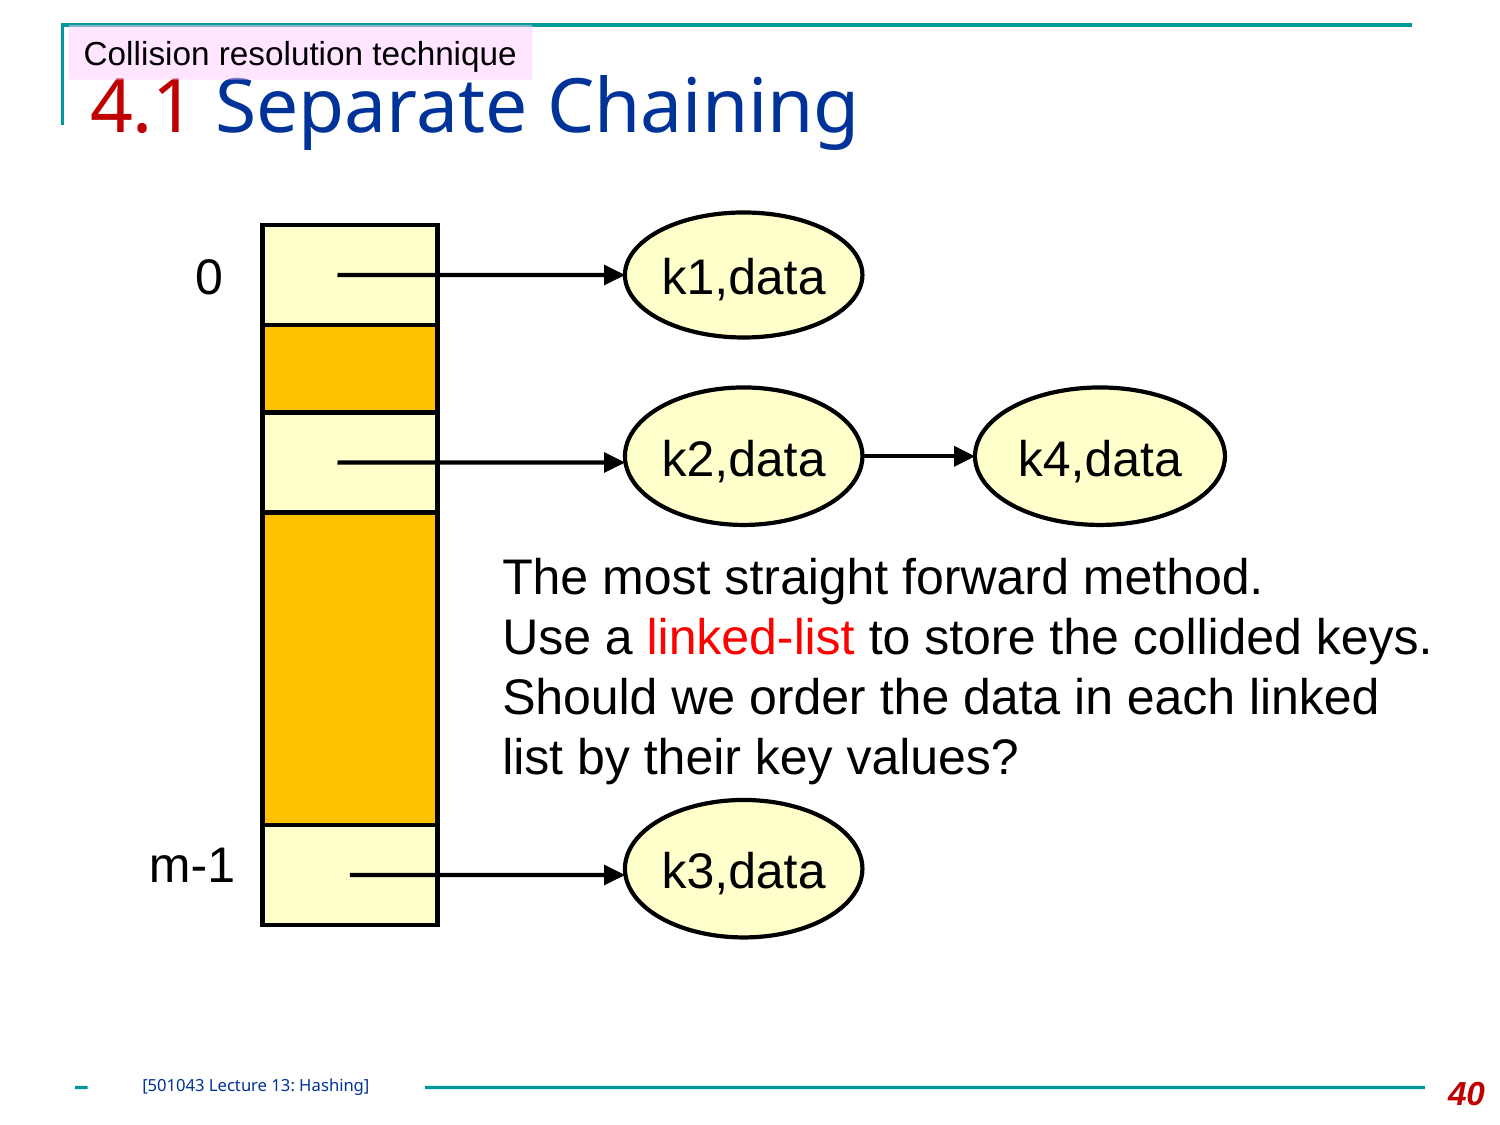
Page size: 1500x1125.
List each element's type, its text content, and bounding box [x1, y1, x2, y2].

text_box [501043 Lecture 13: Hashing] [87, 1074, 425, 1100]
slide_number 40 [1400, 1065, 1500, 1125]
title 4.1 Separate Chaining [74, 49, 1426, 188]
text_box The most straight forward method. Use a linked-list to store the collided keys. Should we order the data in each linked list by their key values? [1229, 537, 1463, 793]
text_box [74, 212, 1226, 938]
text_box Collision resolution technique [68, 24, 533, 80]
